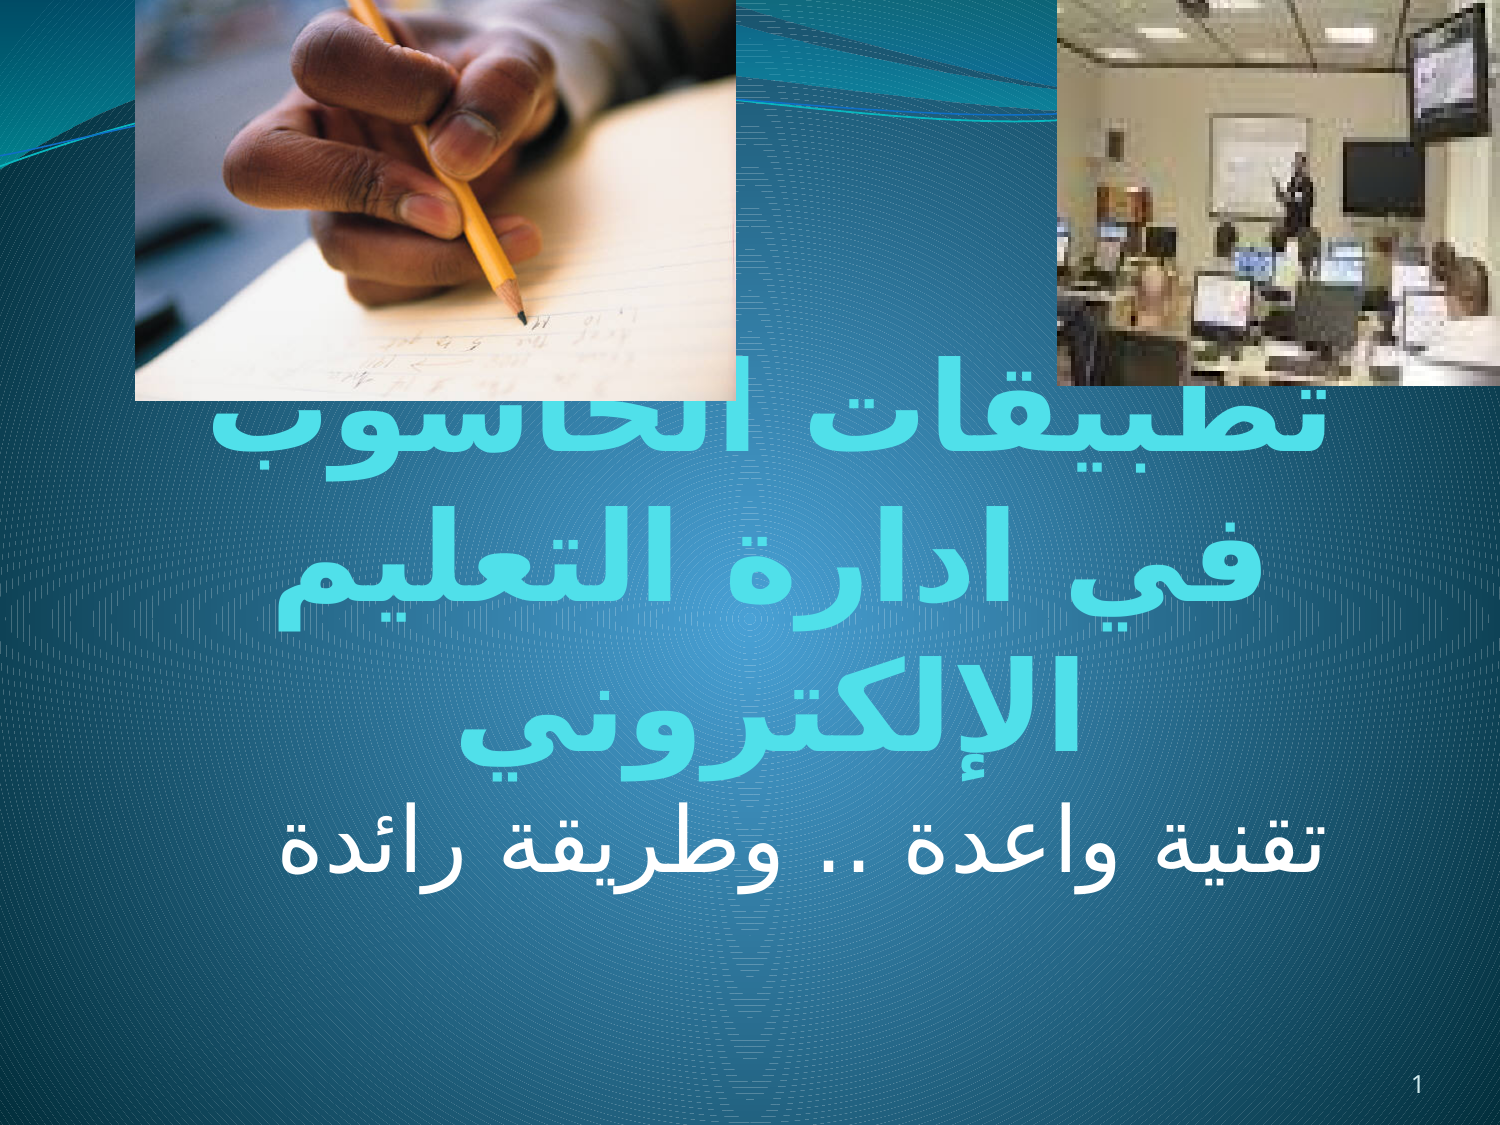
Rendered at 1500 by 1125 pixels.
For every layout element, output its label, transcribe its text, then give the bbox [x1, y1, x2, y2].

slide_number 1 [1299, 1042, 1425, 1103]
picture [135, 0, 736, 402]
subtitle تقنية واعدة .. وطريقة رائدة [234, 773, 1369, 1057]
picture [1056, 0, 1500, 386]
title تطبيقات الحاسوب في ادارة التعليم الإلكتروني [152, 433, 1393, 776]
